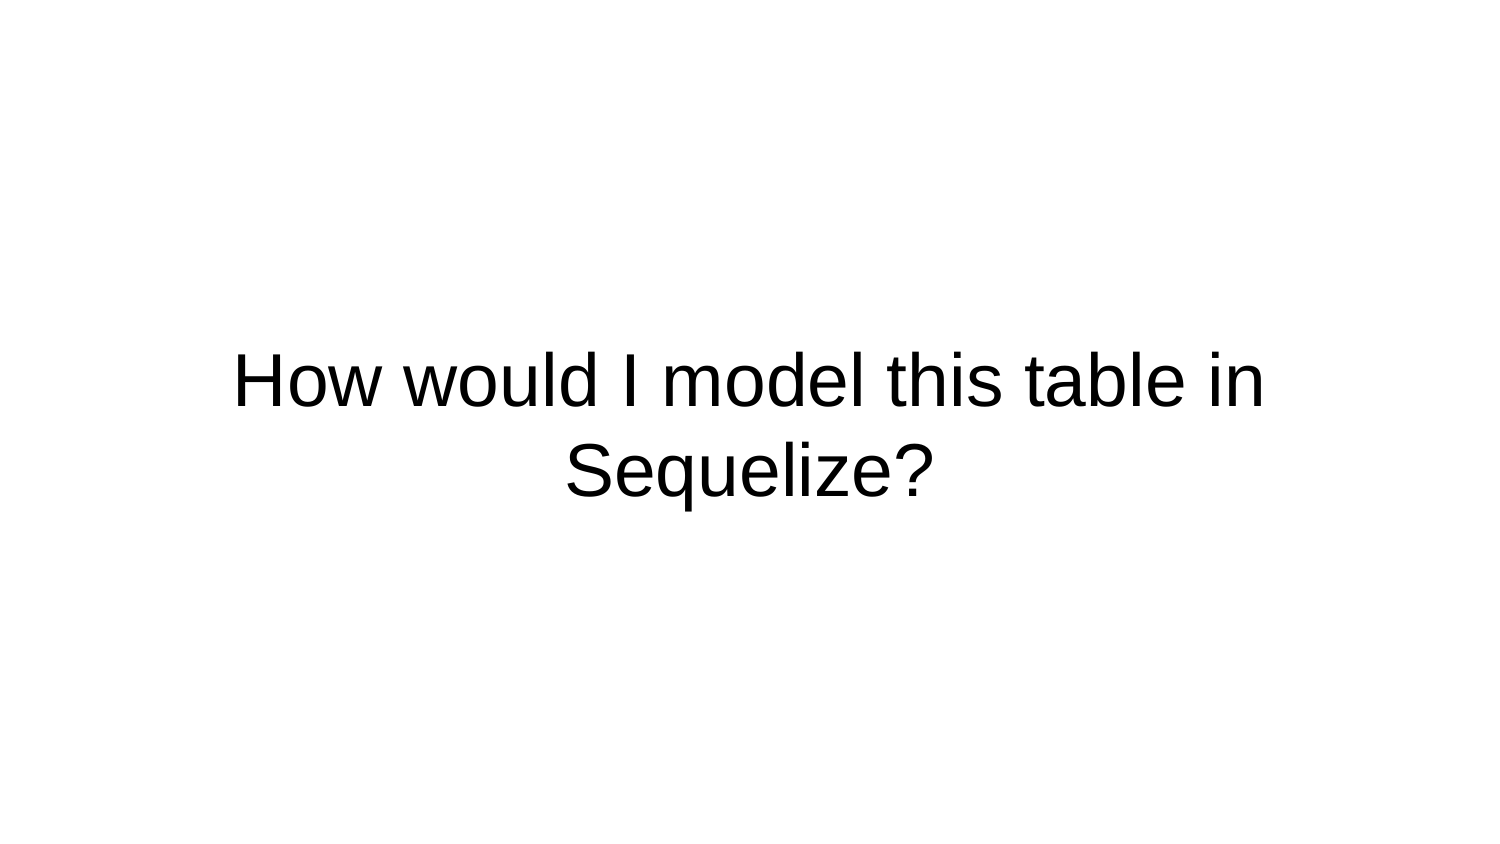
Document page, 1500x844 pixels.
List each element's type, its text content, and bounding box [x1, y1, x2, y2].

title How would I model this table in Sequelize? [51, 352, 1449, 491]
